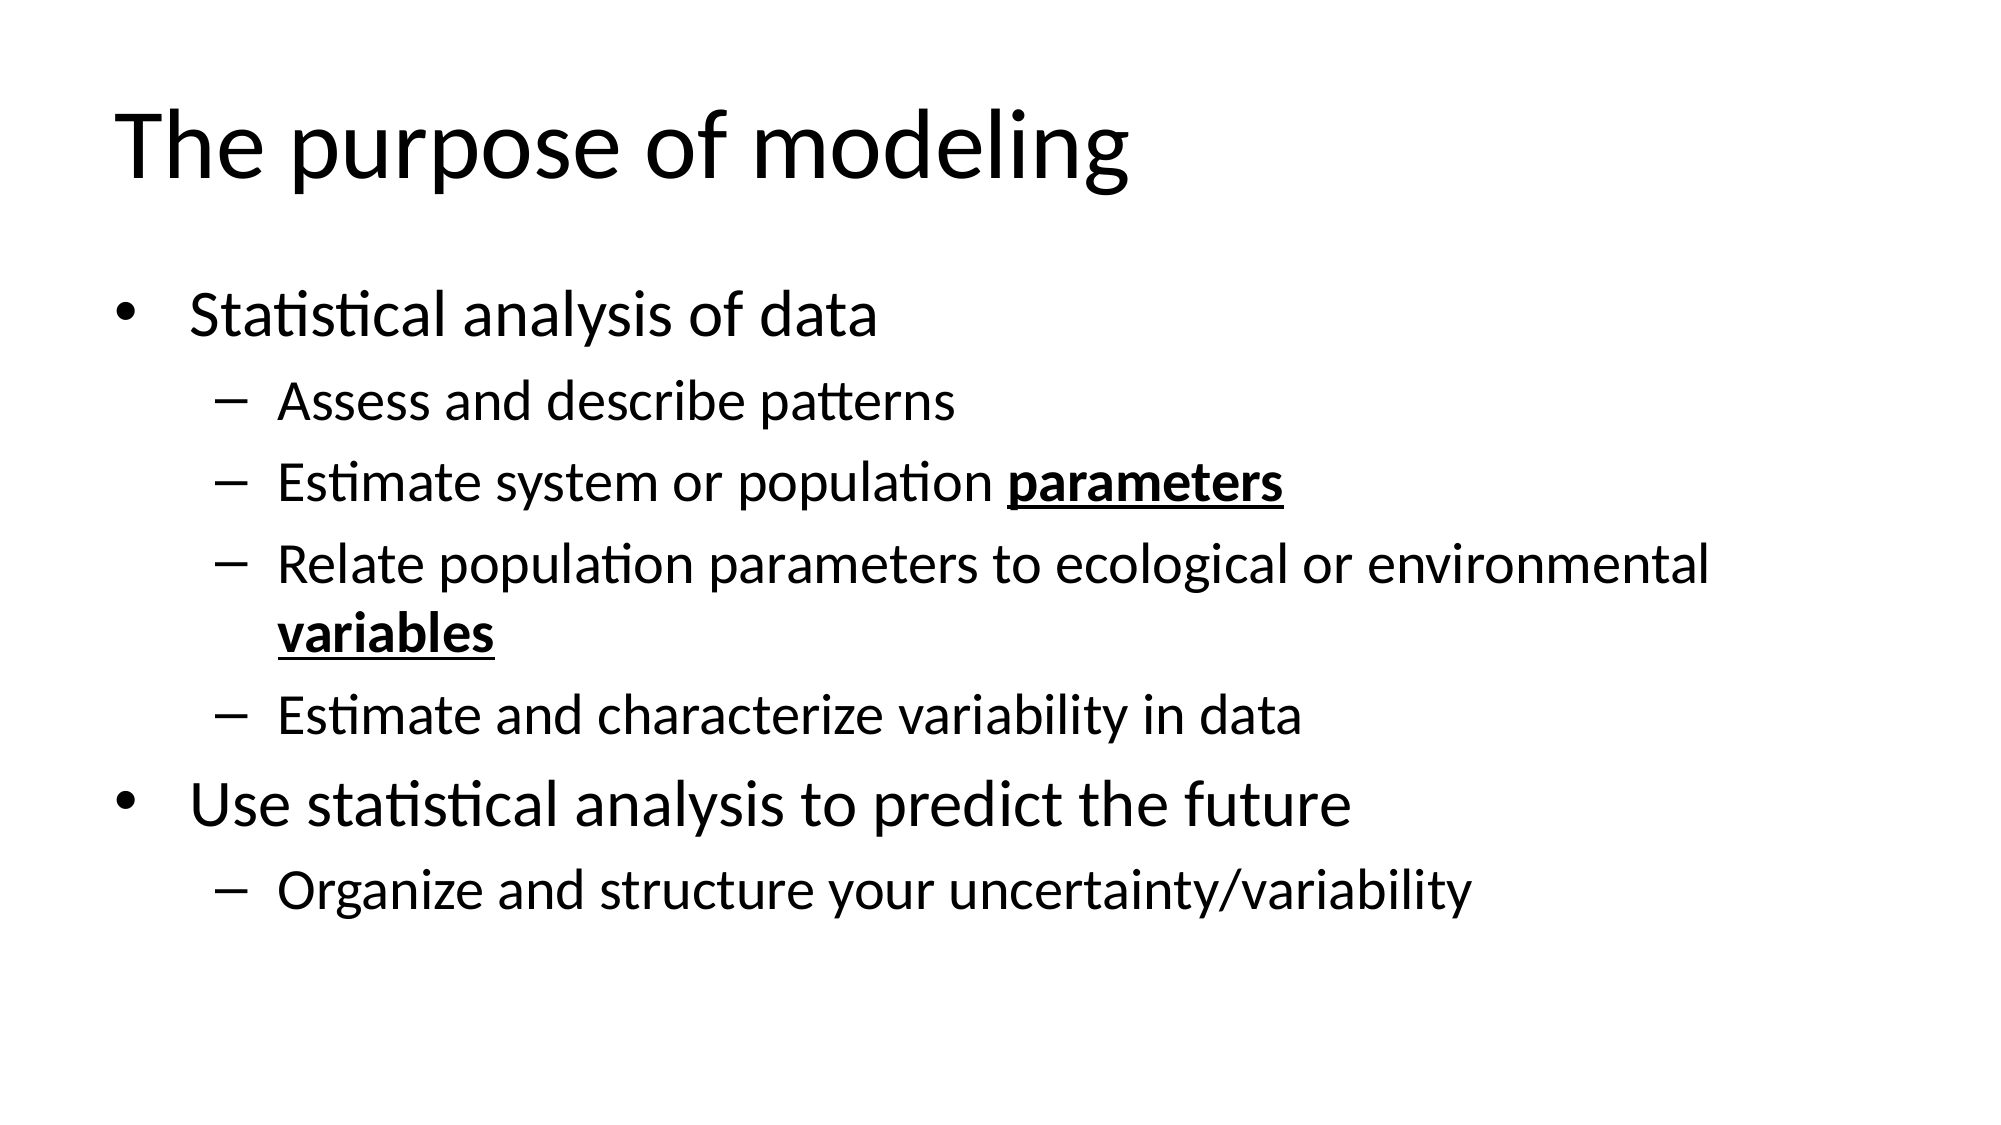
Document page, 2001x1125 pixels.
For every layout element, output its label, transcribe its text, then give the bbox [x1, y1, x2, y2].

list Statistical analysis of data Assess and describe patterns Estimate system or population parameters Relate population parameters to ecological or environmental variables Estimate and characterize variability in data Use statistical analysis to predict the future Organize and structure your uncertainty/variability [99, 262, 1900, 1005]
title The purpose of modeling [99, 45, 1900, 233]
